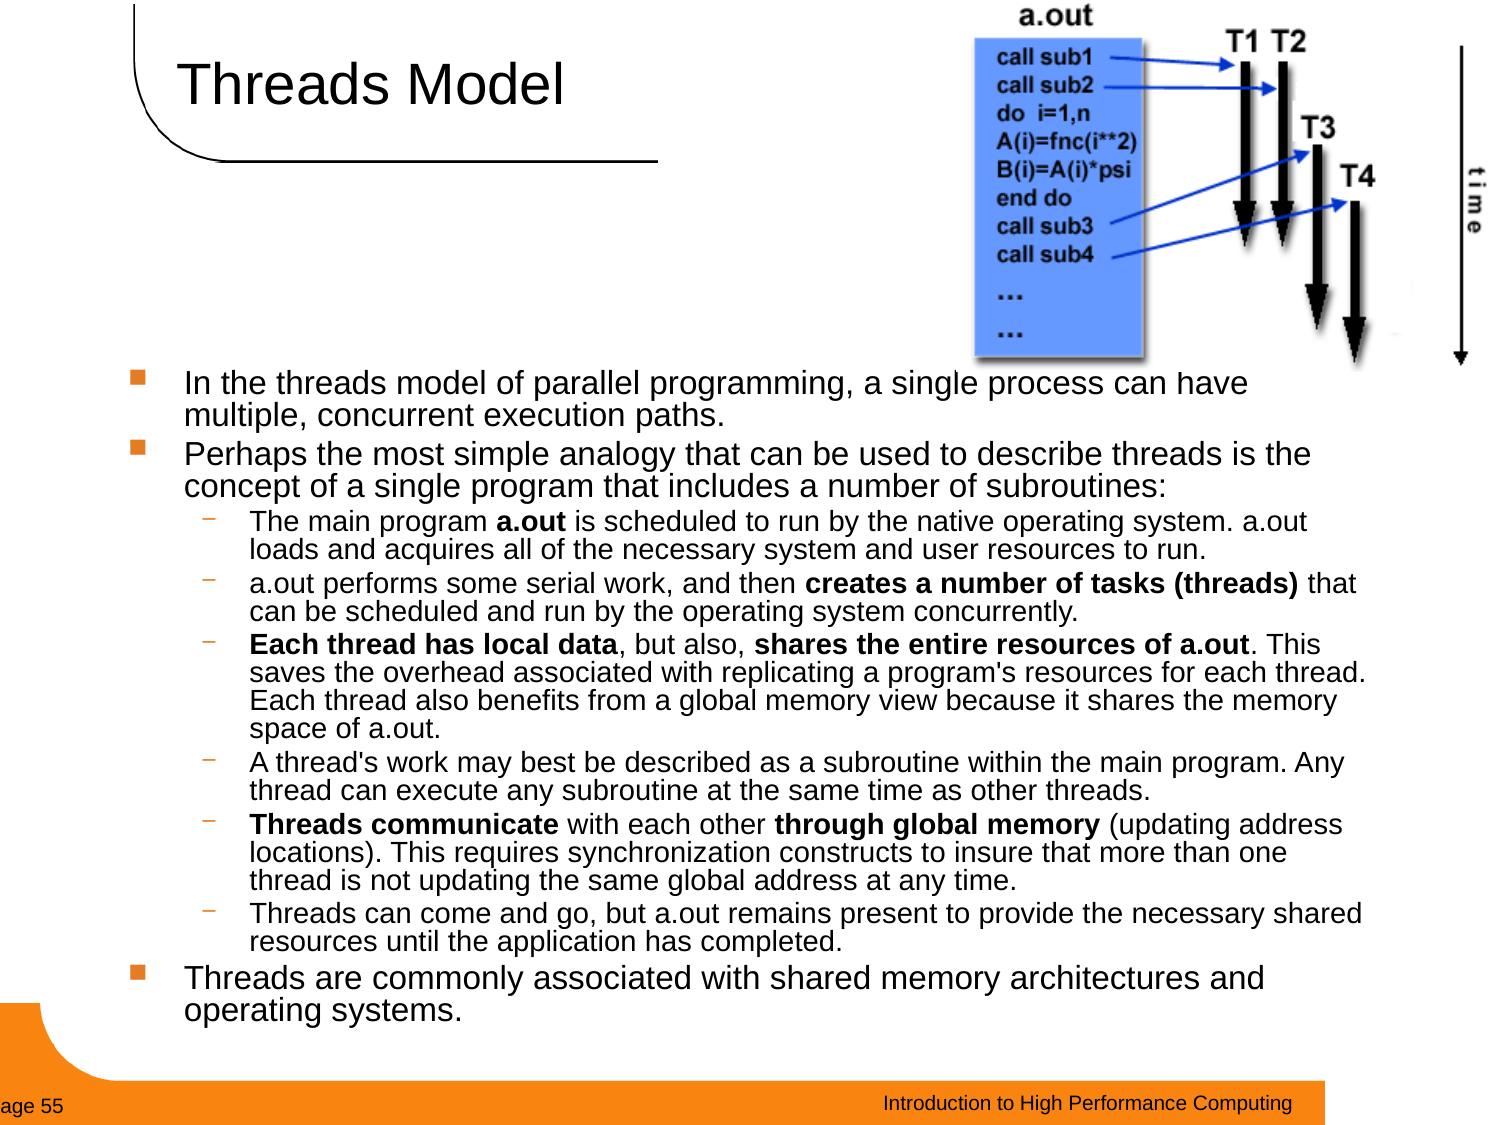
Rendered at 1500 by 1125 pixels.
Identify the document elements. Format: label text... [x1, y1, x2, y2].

picture [0, 1003, 1325, 1125]
title Threads Model [161, 12, 950, 151]
list In the threads model of parallel programming, a single process can have multiple, concurrent execution paths. Perhaps the most simple analogy that can be used to describe threads is the concept of a single program that includes a number of subroutines: The main program a.out is scheduled to run by the native operating system. a.out loads and acquires all of the necessary system and user resources to run. a.out performs some serial work, and then creates a number of tasks (threads) that can be scheduled and run by the operating system concurrently. Each thread has local data, but also, shares the entire resources of a.out. This saves the overhead associated with replicating a program's resources for each thread. Each thread also benefits from a global memory view because it shares the memory space of a.out. A thread's work may best be described as a subroutine within the main program. Any thread can execute any subroutine at the same time as other threads. Threads communicate with each other through global memory (updating address locations). This requires synchronization constructs to insure that more than one thread is not updating the same global address at any time. Threads can come and go, but a.out remains present to provide the necessary shared resources until the application has completed. Threads are commonly associated with shared memory architectures and operating systems. [112, 361, 1388, 1071]
picture [133, 4, 658, 163]
picture [955, 0, 1500, 373]
